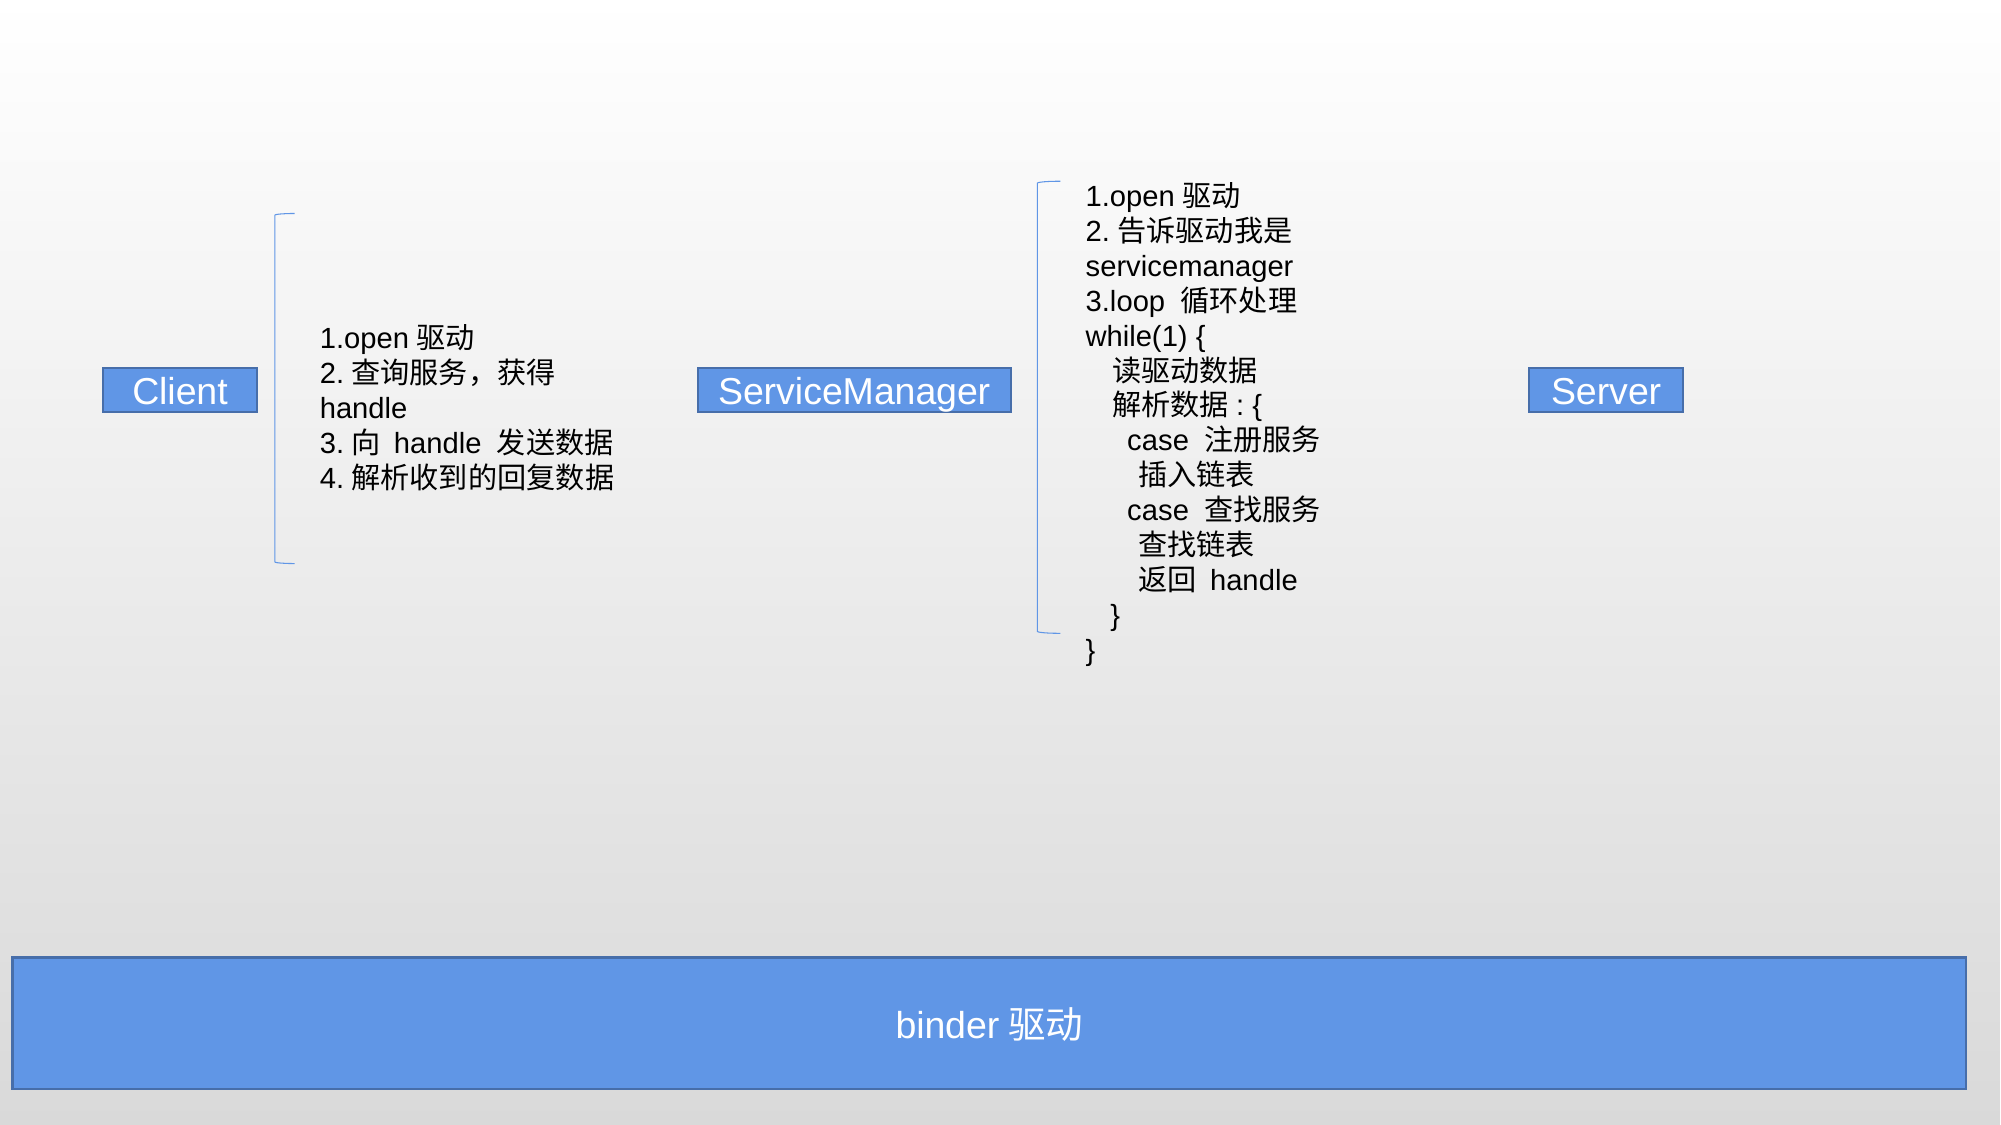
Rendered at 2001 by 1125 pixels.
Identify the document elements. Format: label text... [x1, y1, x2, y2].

text_box binder驱动 [11, 956, 1967, 1090]
text_box [274, 212, 295, 565]
text_box 1.open驱动 2.告诉驱动我是servicemanager 3.loop 循环处理 while(1) { 读驱动数据 解析数据: { case 注册服务 插入链表 case 查找服务 查找链表 返回 handle } } [1070, 169, 1514, 674]
text_box Server [1528, 367, 1684, 413]
text_box [1036, 180, 1061, 634]
text_box ServiceManager [697, 367, 1012, 413]
text_box 1.open驱动 2.查询服务，获得handle 3.向 handle 发送数据 4.解析收到的回复数据 [305, 311, 663, 502]
text_box Client [102, 367, 258, 413]
